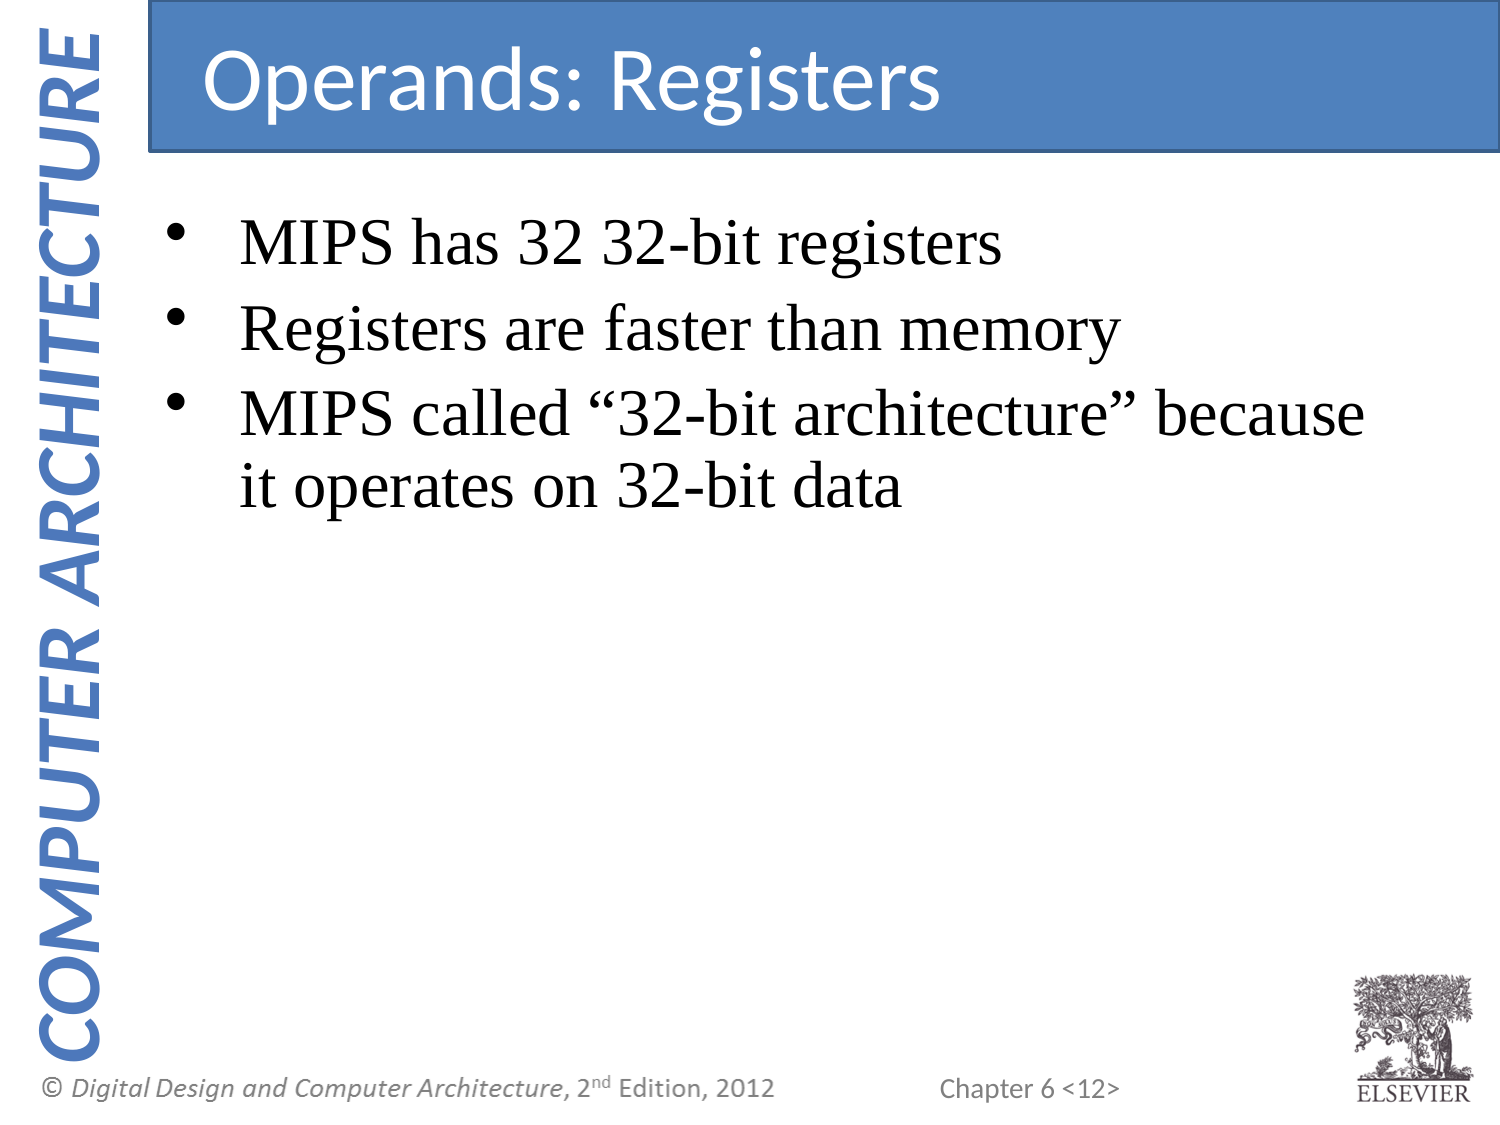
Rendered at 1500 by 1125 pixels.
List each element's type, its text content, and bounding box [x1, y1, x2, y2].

text_box [112, 200, 1438, 1050]
text_box MIPS has 32 32-bit registers Registers are faster than memory MIPS called “32-bit architecture” because it operates on 32-bit data [149, 199, 1413, 1013]
text_box Operands: Registers [187, 11, 1488, 136]
text_box [87, 174, 1413, 1025]
picture [0, 0, 1500, 1125]
